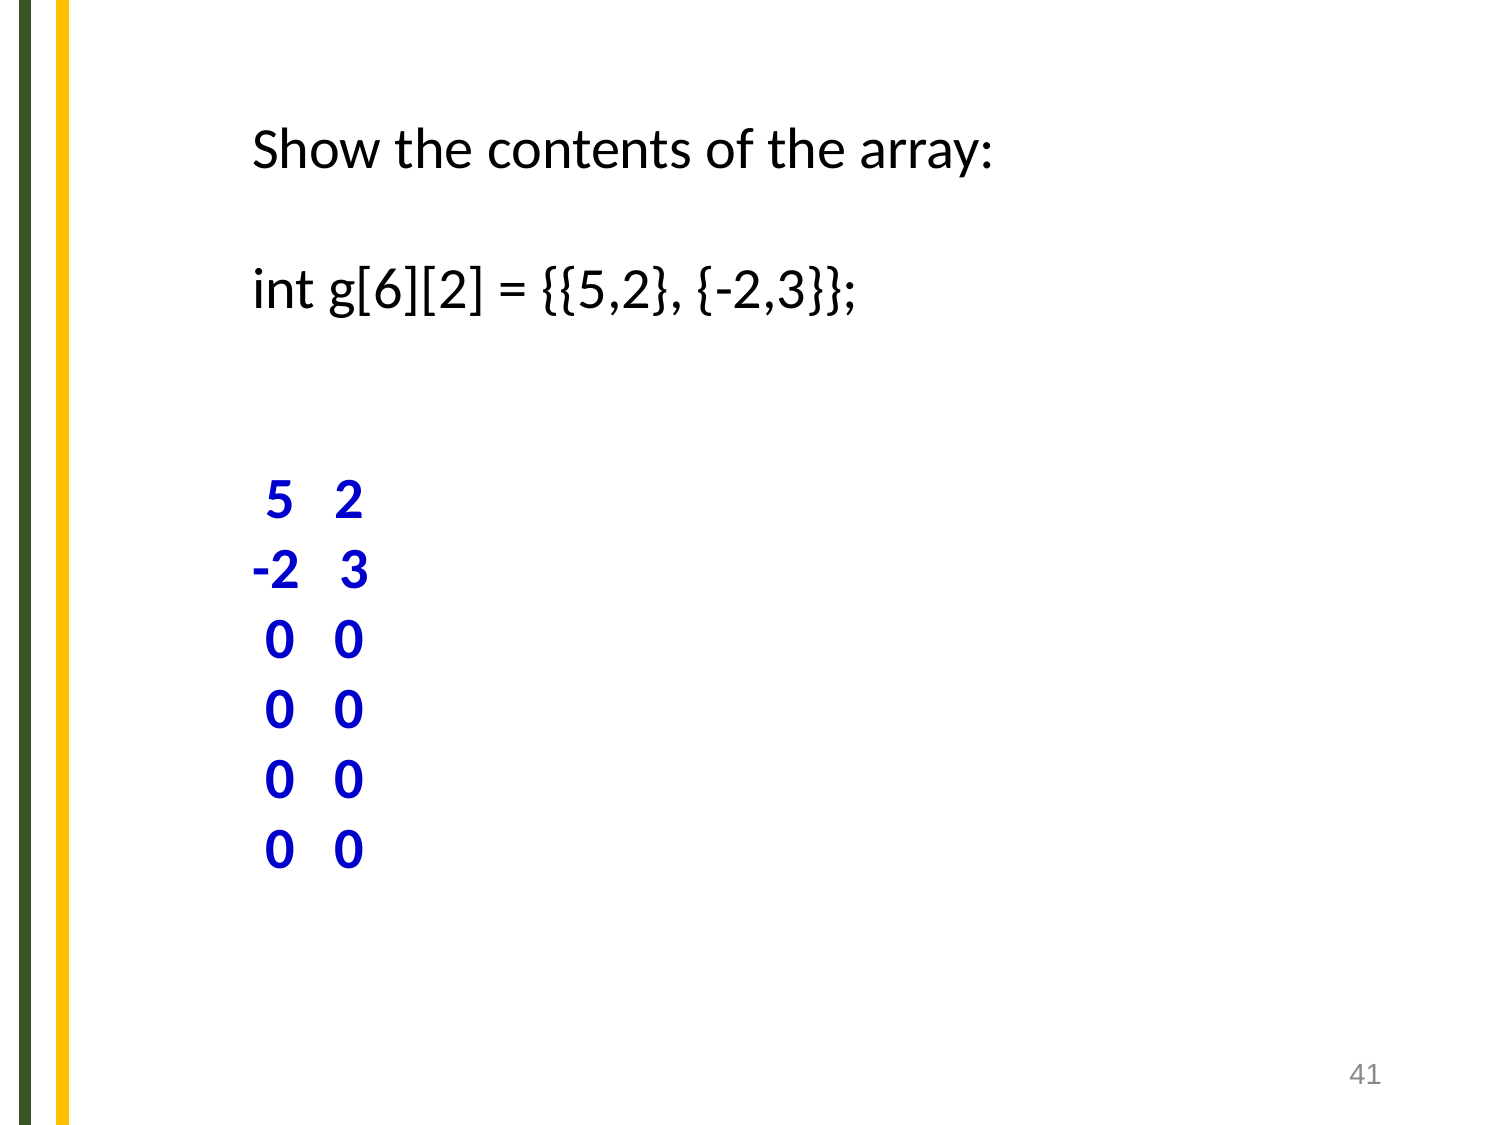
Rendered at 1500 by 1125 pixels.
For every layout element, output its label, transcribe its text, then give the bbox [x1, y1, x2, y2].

text_box Show the contents of the array: int g[6][2] = {{5,2}, {-2,3}}; 5 2 -2 3 0 0 0 0 0 0 0 0 [237, 102, 1074, 958]
slide_number 41 [1059, 1042, 1397, 1103]
